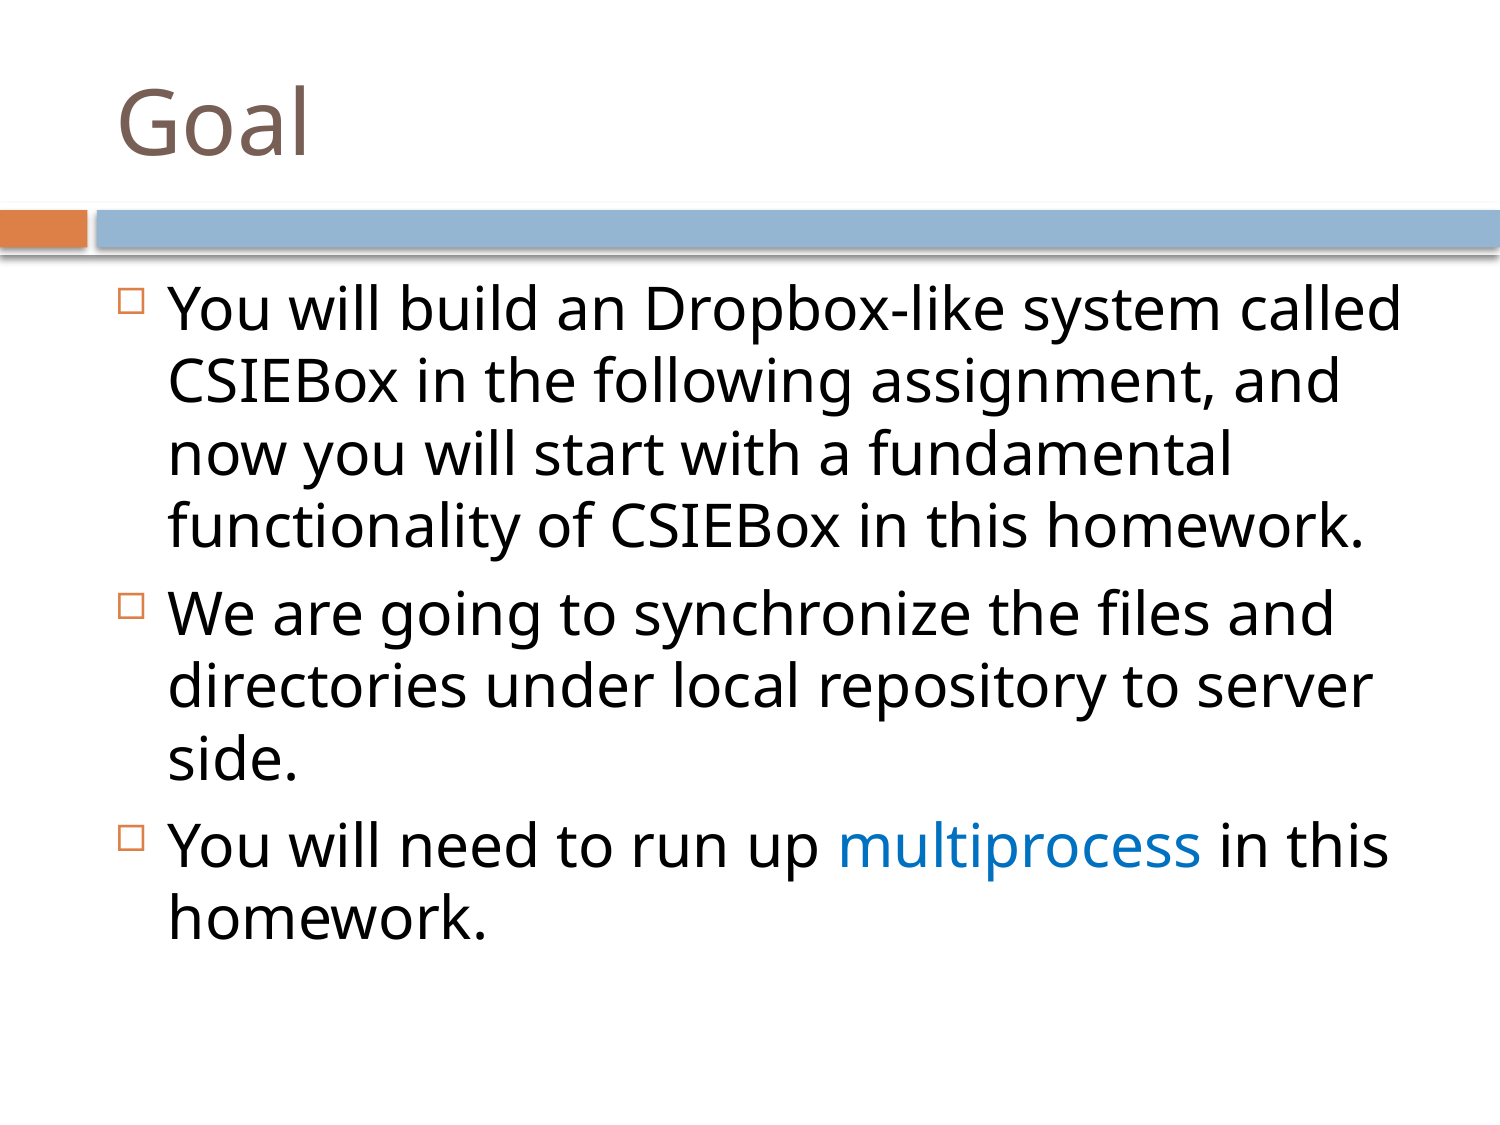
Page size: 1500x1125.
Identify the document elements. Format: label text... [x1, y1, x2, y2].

list You will build an Dropbox-like system called CSIEBox in the following assignment, and now you will start with a fundamental functionality of CSIEBox in this homework. We are going to synchronize the files and directories under local repository to server side. You will need to run up multiprocess in this homework. [100, 262, 1438, 1000]
title Goal [100, 37, 1438, 200]
